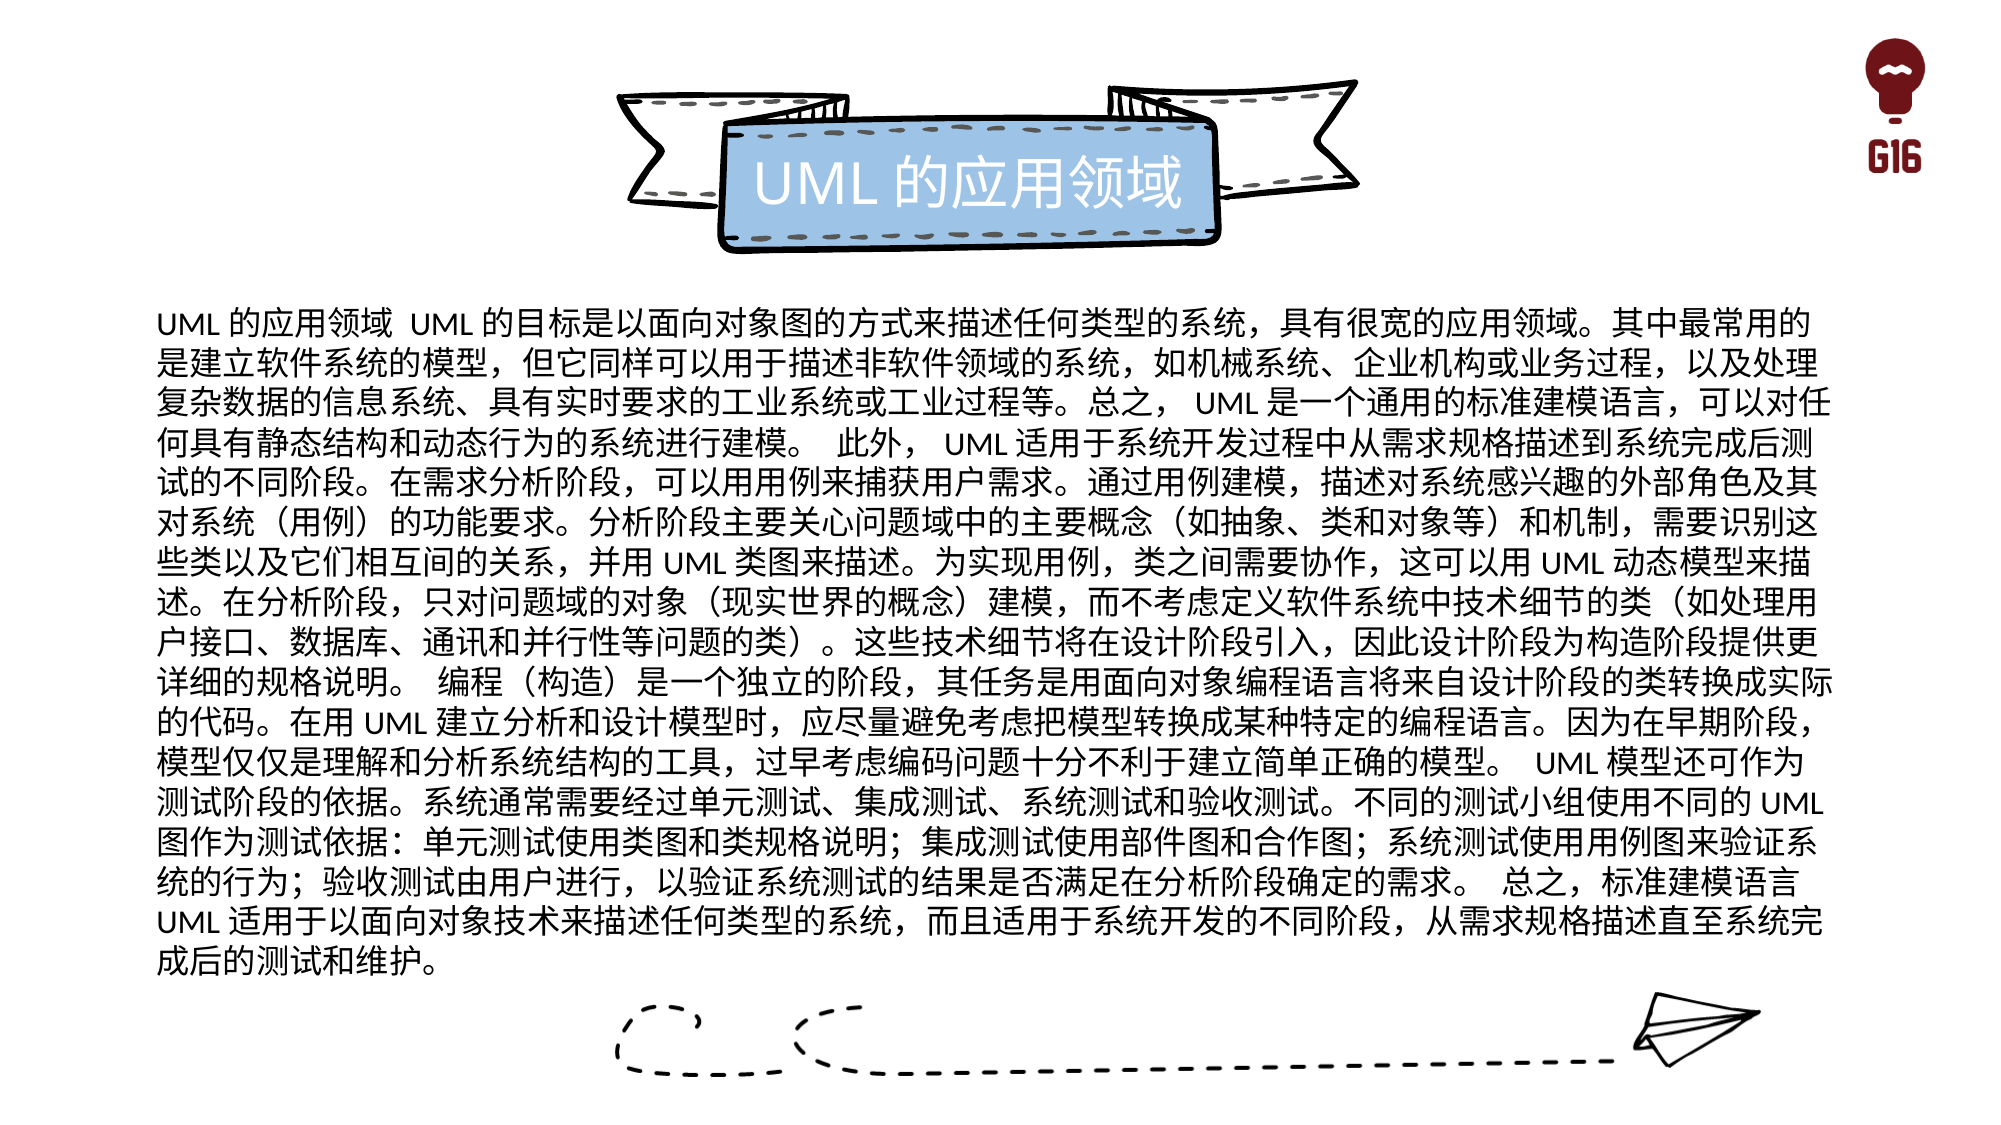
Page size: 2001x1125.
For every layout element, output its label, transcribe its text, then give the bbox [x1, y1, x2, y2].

picture [1801, 4, 1989, 196]
text_box UML的应用领域 UML的目标是以面向对象图的方式来描述任何类型的系统，具有很宽的应用领域。其中最常用的是建立软件系统的模型，但它同样可以用于描述非软件领域的系统，如机械系统、企业机构或业务过程，以及处理复杂数据的信息系统、具有实时要求的工业系统或工业过程等。总之，UML是一个通用的标准建模语言，可以对任何具有静态结构和动态行为的系统进行建模。 此外，UML适用于系统开发过程中从需求规格描述到系统完成后测试的不同阶段。在需求分析阶段，可以用用例来捕获用户需求。通过用例建模，描述对系统感兴趣的外部角色及其对系统（用例）的功能要求。分析阶段主要关心问题域中的主要概念（如抽象、类和对象等）和机制，需要识别这些类以及它们相互间的关系，并用UML类图来描述。为实现用例，类之间需要协作，这可以用UML动态模型来描述。在分析阶段，只对问题域的对象（现实世界的概念）建模，而不考虑定义软件系统中技术细节的类（如处理用户接口、数据库、通讯和并行性等问题的类）。这些技术细节将在设计阶段引入，因此设计阶段为构造阶段提供更详细的规格说明。 编程（构造）是一个独立的阶段，其任务是用面向对象编程语言将来自设计阶段的类转换成实际的代码。在用UML建立分析和设计模型时，应尽量避免考虑把模型转换成某种特定的编程语言。因为在早期阶段，模型仅仅是理解和分析系统结构的工具，过早考虑编码问题十分不利于建立简单正确的模型。 UML模型还可作为测试阶段的依据。系统通常需要经过单元测试、集成测试、系统测试和验收测试。不同的测试小组使用不同的UML图作为测试依据：单元测试使用类图和类规格说明；集成测试使用部件图和合作图；系统测试使用用例图来验证系统的行为；验收测试由用户进行，以验证系统测试的结果是否满足在分析阶段确定的需求。 总之，标准建模语言UML适用于以面向对象技术来描述任何类型的系统，而且适用于系统开发的不同阶段，从需求规格描述直至系统完成后的测试和维护。 [141, 294, 1851, 988]
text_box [615, 78, 1361, 256]
picture [615, 992, 1761, 1079]
